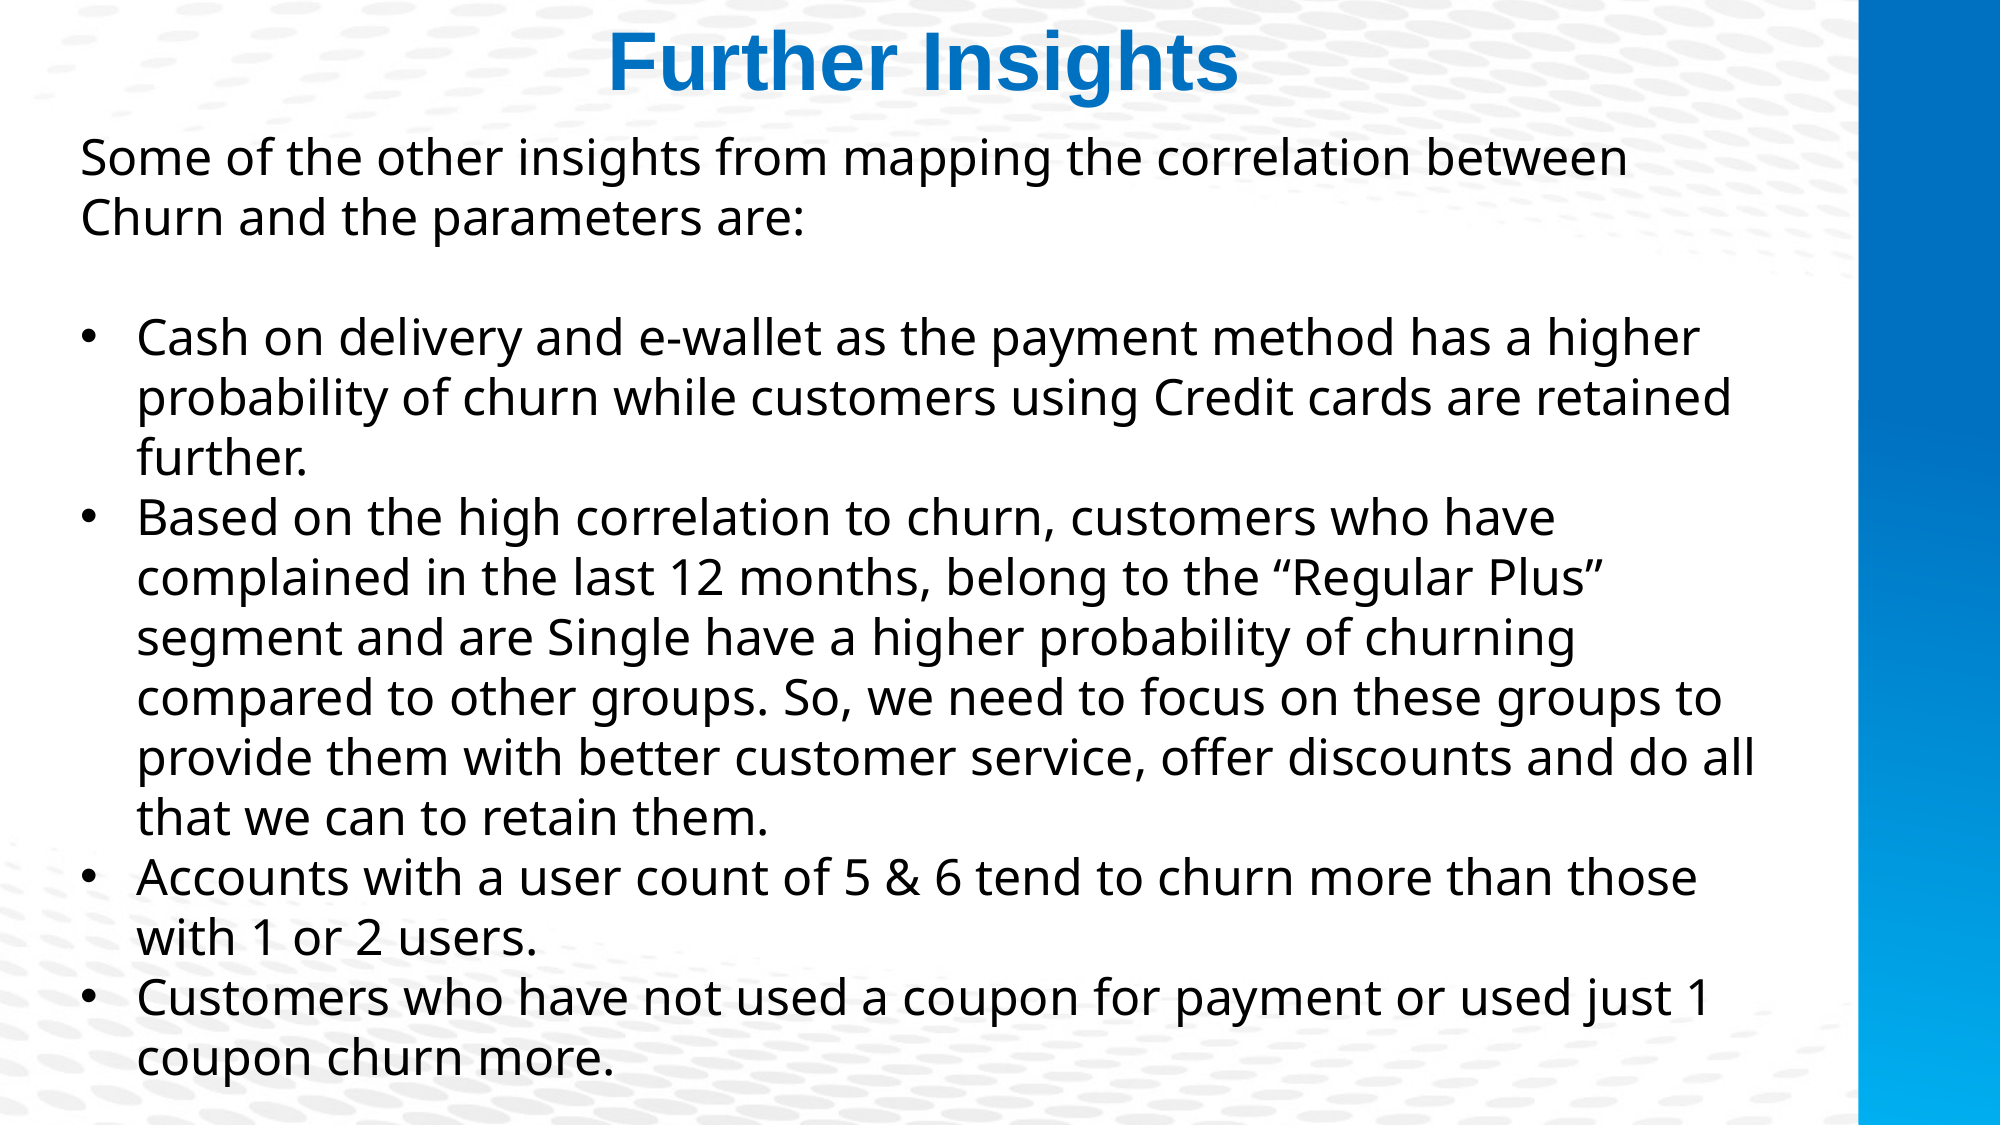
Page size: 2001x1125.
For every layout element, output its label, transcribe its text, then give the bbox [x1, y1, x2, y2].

text_box Further Insights [48, 0, 1800, 115]
text_box Some of the other insights from mapping the correlation between Churn and the parameters are: Cash on delivery and e-wallet as the payment method has a higher probability of churn while customers using Credit cards are retained further. Based on the high correlation to churn, customers who have complained in the last 12 months, belong to the “Regular Plus” segment and are Single have a higher probability of churning compared to other groups. So, we need to focus on these groups to provide them with better customer service, offer discounts and do all that we can to retain them. Accounts with a user count of 5 & 6 tend to churn more than those with 1 or 2 users. Customers who have not used a coupon for payment or used just 1 coupon churn more. [65, 118, 1800, 1125]
picture [0, 0, 2000, 1125]
